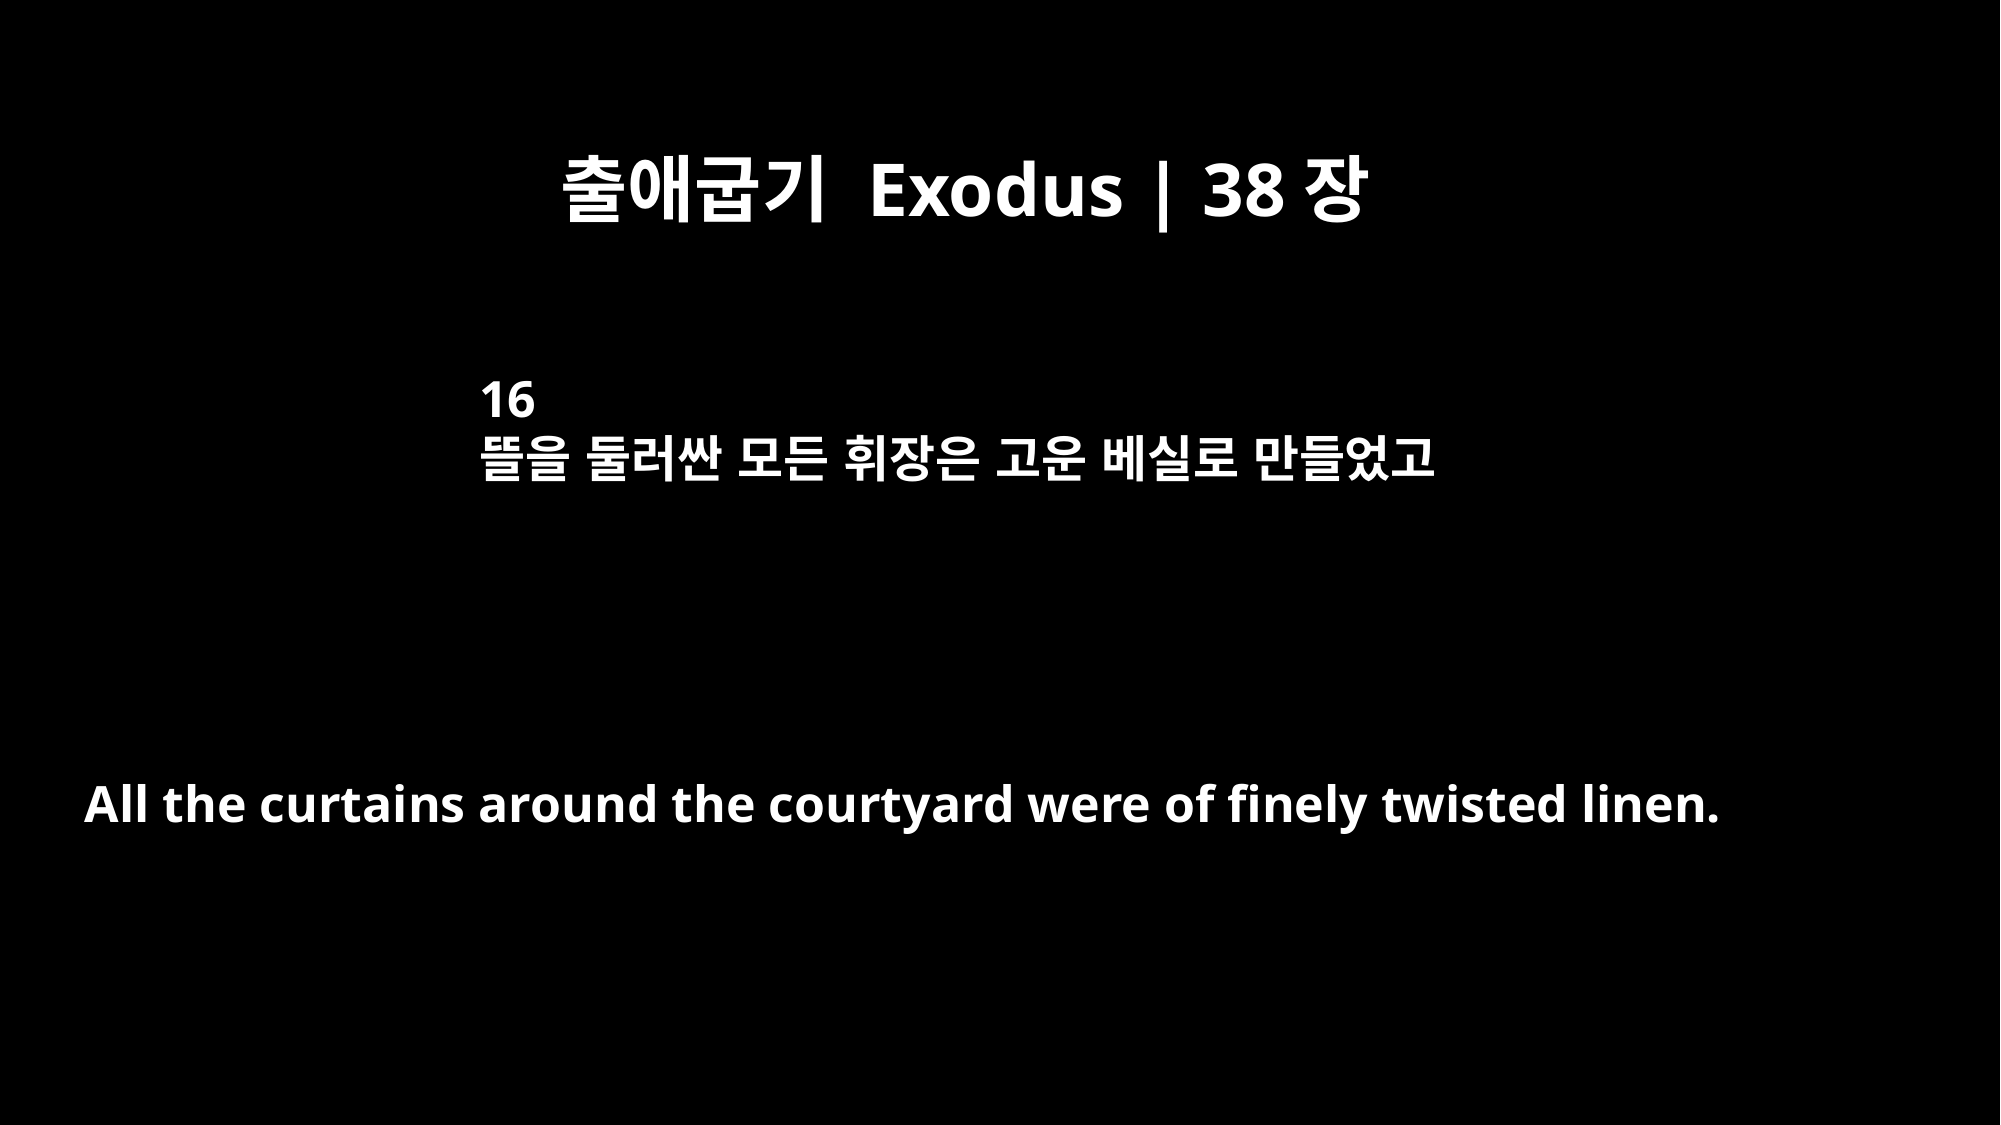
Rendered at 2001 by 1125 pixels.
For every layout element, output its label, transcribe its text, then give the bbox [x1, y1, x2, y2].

text_box 출애굽기 Exodus | 38장 [545, 136, 1387, 239]
text_box All the curtains around the courtyard were of finely twisted linen. [70, 764, 1738, 840]
text_box 16 뜰을 둘러싼 모든 휘장은 고운 베실로 만들었고 [464, 359, 1453, 495]
